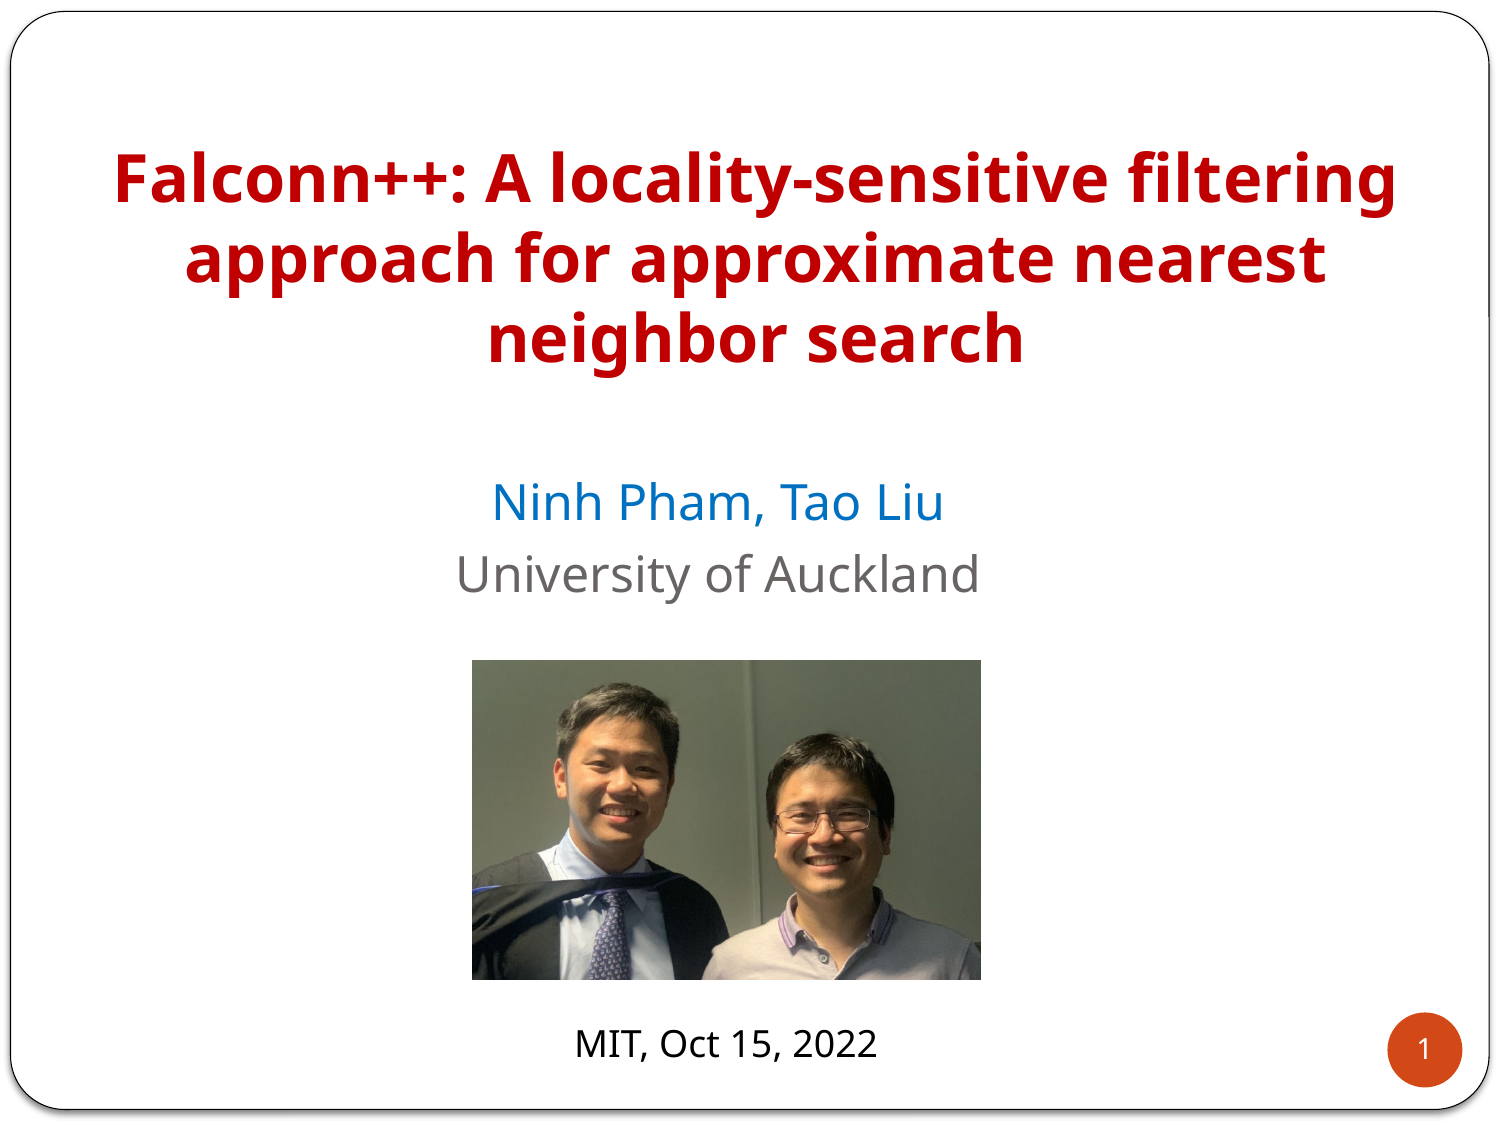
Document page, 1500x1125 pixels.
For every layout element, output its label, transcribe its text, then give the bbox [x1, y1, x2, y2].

title Falconn++: A locality-sensitive filtering approach for approximate nearest neighbor search [37, 187, 1475, 392]
text_box Ninh Pham, Tao Liu University of Auckland [368, 463, 1069, 702]
picture [472, 659, 981, 981]
text_box MIT, Oct 15, 2022 [559, 1012, 894, 1073]
slide_number 1 [1387, 1012, 1463, 1088]
